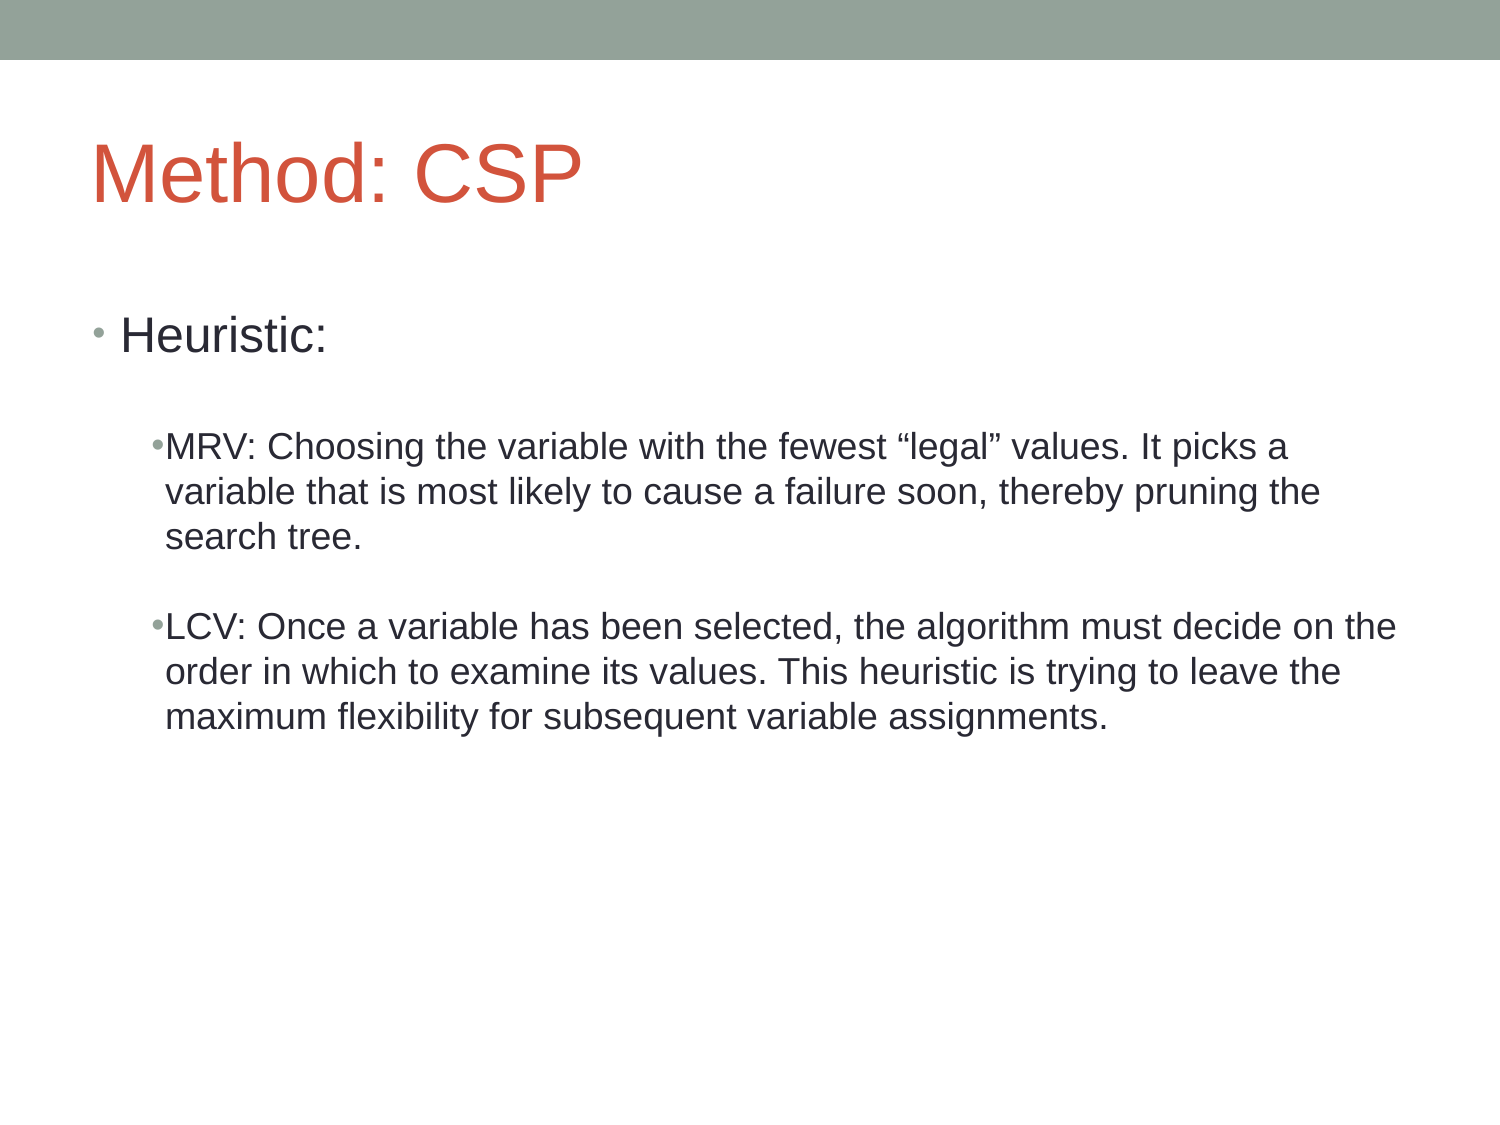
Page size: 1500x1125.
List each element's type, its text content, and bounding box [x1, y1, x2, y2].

list Heuristic: MRV: Choosing the variable with the fewest “legal” values. It picks a variable that is most likely to cause a failure soon, thereby pruning the search tree. LCV: Once a variable has been selected, the algorithm must decide on the order in which to examine its values. This heuristic is trying to leave the maximum flexibility for subsequent variable assignments. [75, 249, 1425, 754]
title Method: CSP [75, 87, 1425, 249]
